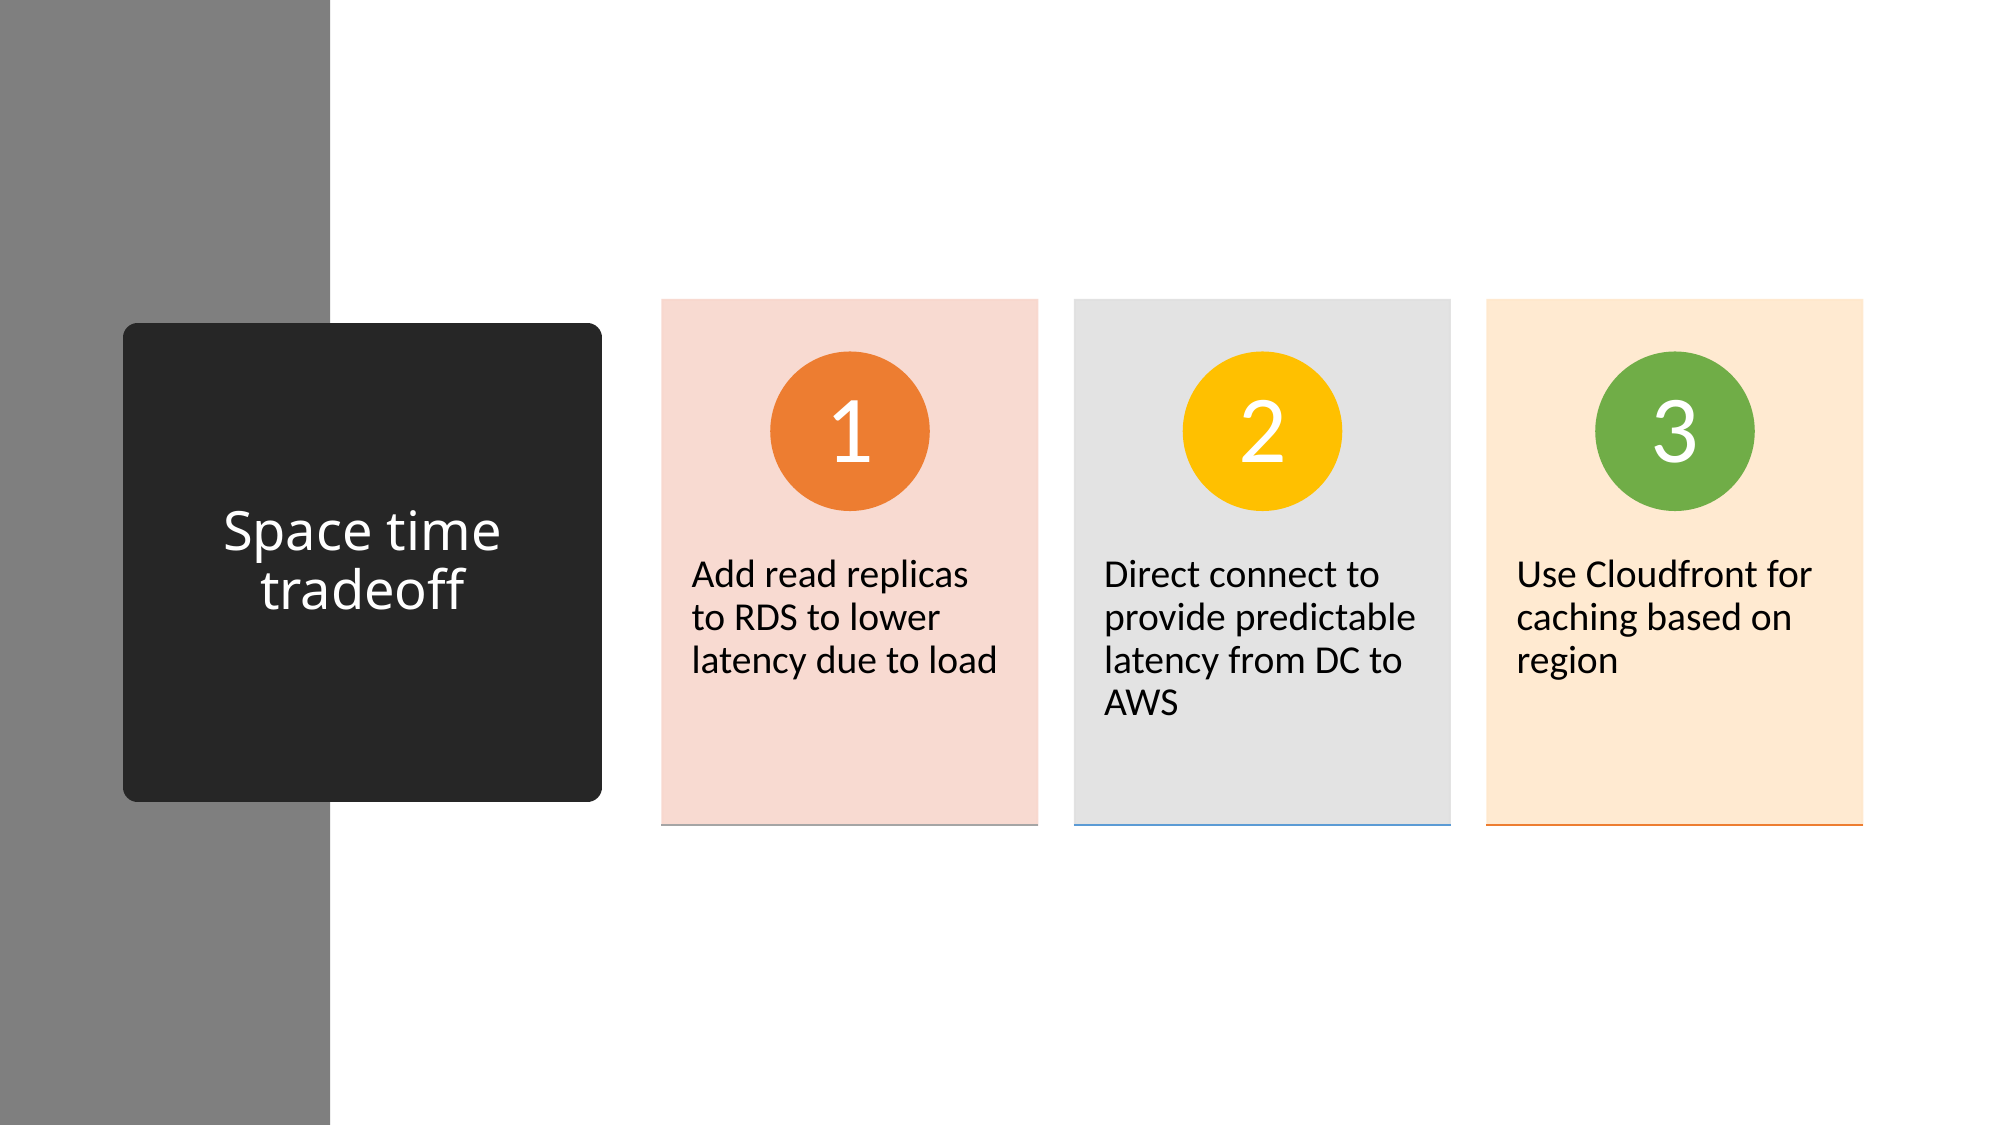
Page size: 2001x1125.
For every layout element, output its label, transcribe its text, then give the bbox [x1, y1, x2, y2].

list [662, 191, 1863, 934]
title Space time tradeoff [137, 337, 588, 788]
text_box [0, 0, 331, 1125]
